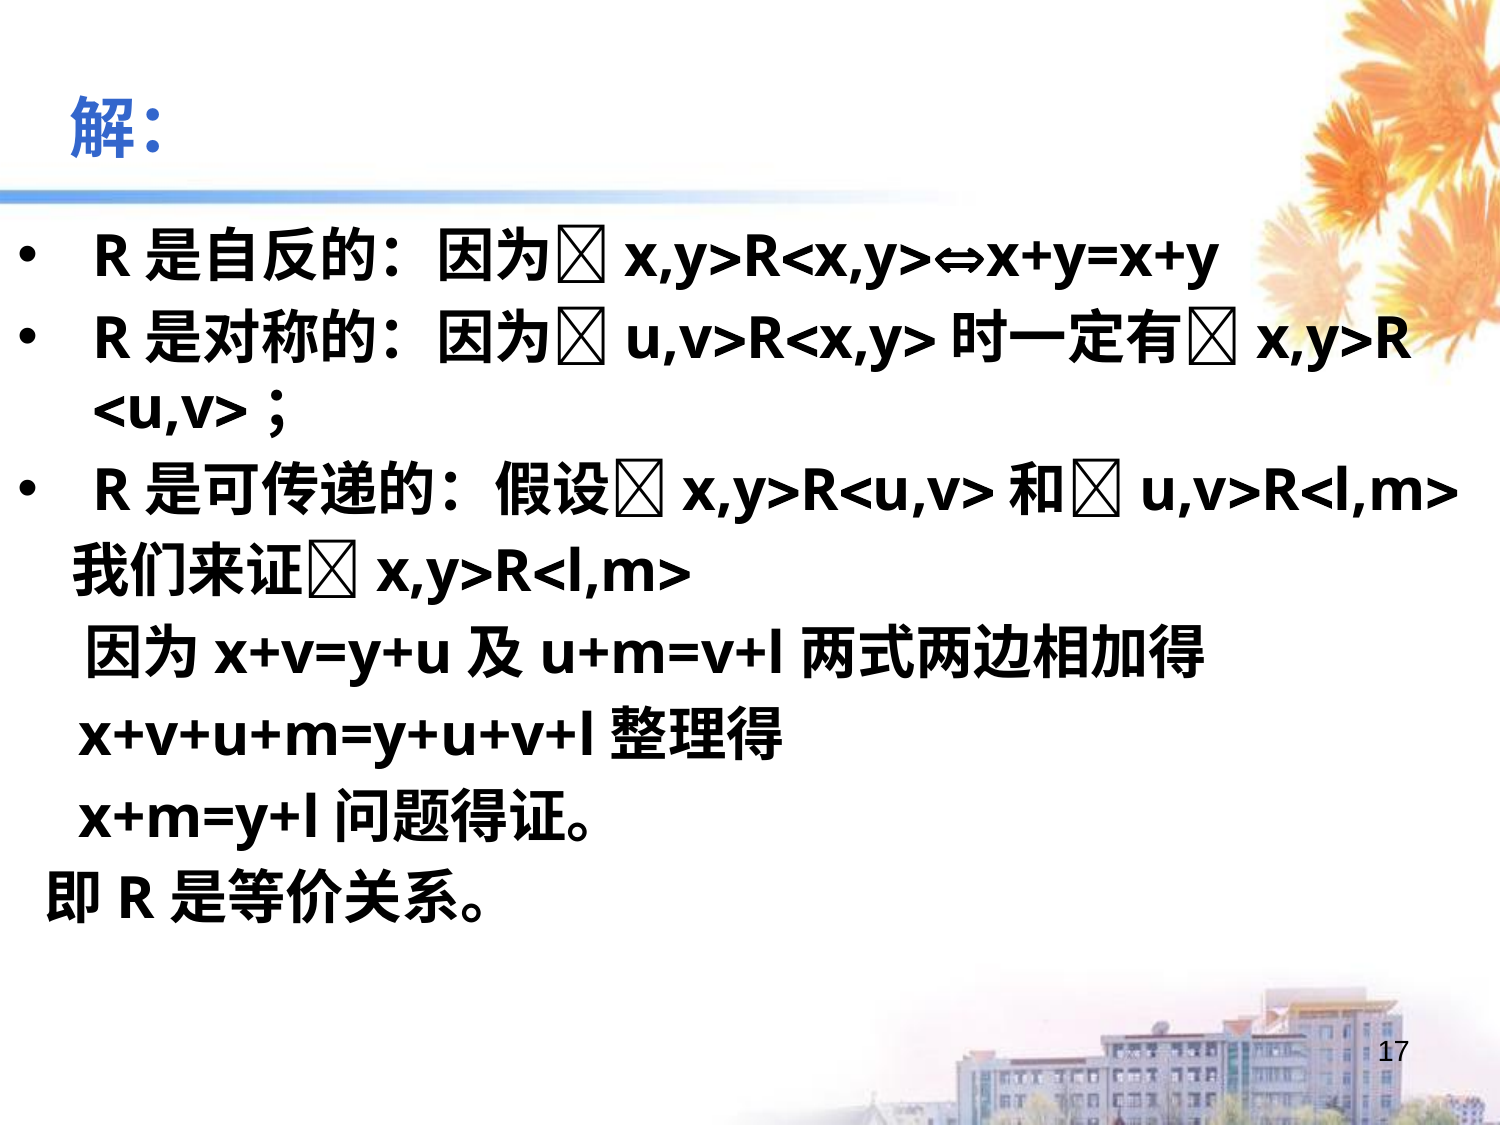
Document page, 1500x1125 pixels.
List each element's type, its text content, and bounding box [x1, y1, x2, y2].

text_box 解： [54, 78, 256, 173]
slide_number 17 [1074, 1024, 1426, 1103]
picture [0, 0, 1500, 1125]
text_box R是自反的：因为x,yRx,yx+y=x+y R是对称的：因为u,vRx,y时一定有x,yR u,v； R是可传递的：假设x,yRu,v和u,vRl,m 我们来证x,yRl,m 因为x+v=y+u及u+m=v+l两式两边相加得 x+v+u+m=y+u+v+l整理得 x+m=y+l问题得证。 即R是等价关系。 [2, 211, 1500, 938]
